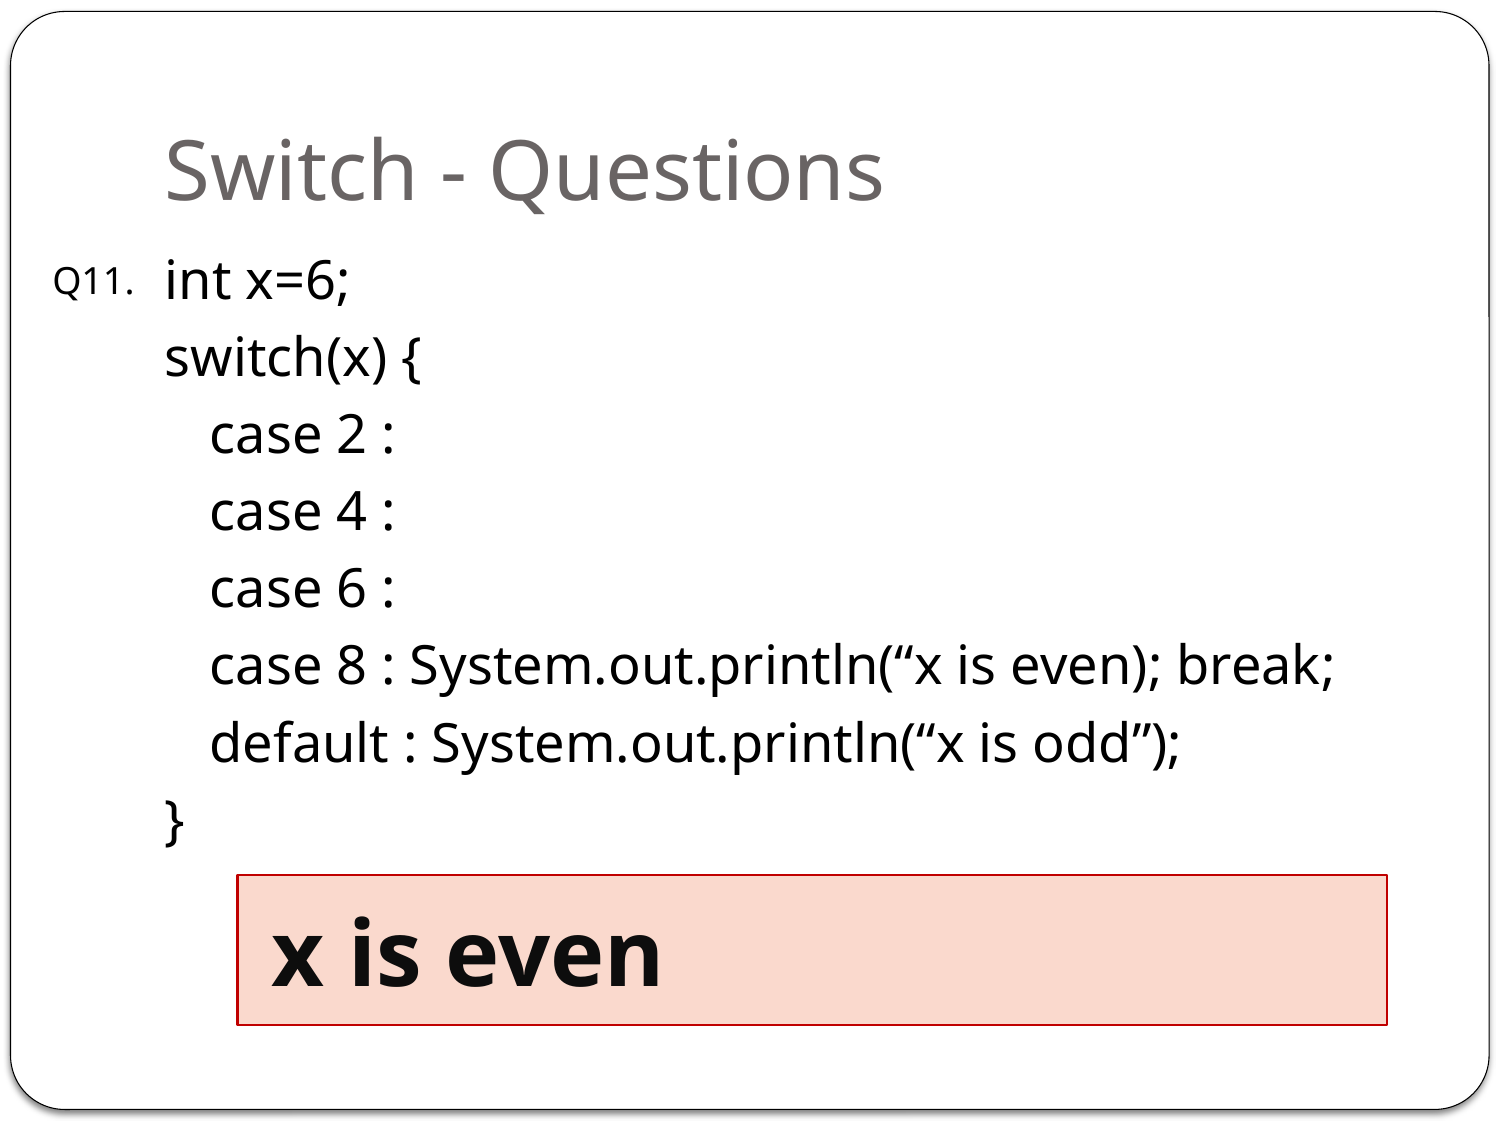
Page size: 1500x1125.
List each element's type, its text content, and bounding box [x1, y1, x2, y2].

list int x=6; switch(x) { case 2 : case 4 : case 6 : case 8 : System.out.println(“x is even); break; default : System.out.println(“x is odd”); } [150, 237, 1425, 988]
text_box Q11. [37, 249, 163, 310]
title Switch - Questions [150, 45, 1425, 233]
text_box x is even [236, 874, 1388, 1026]
